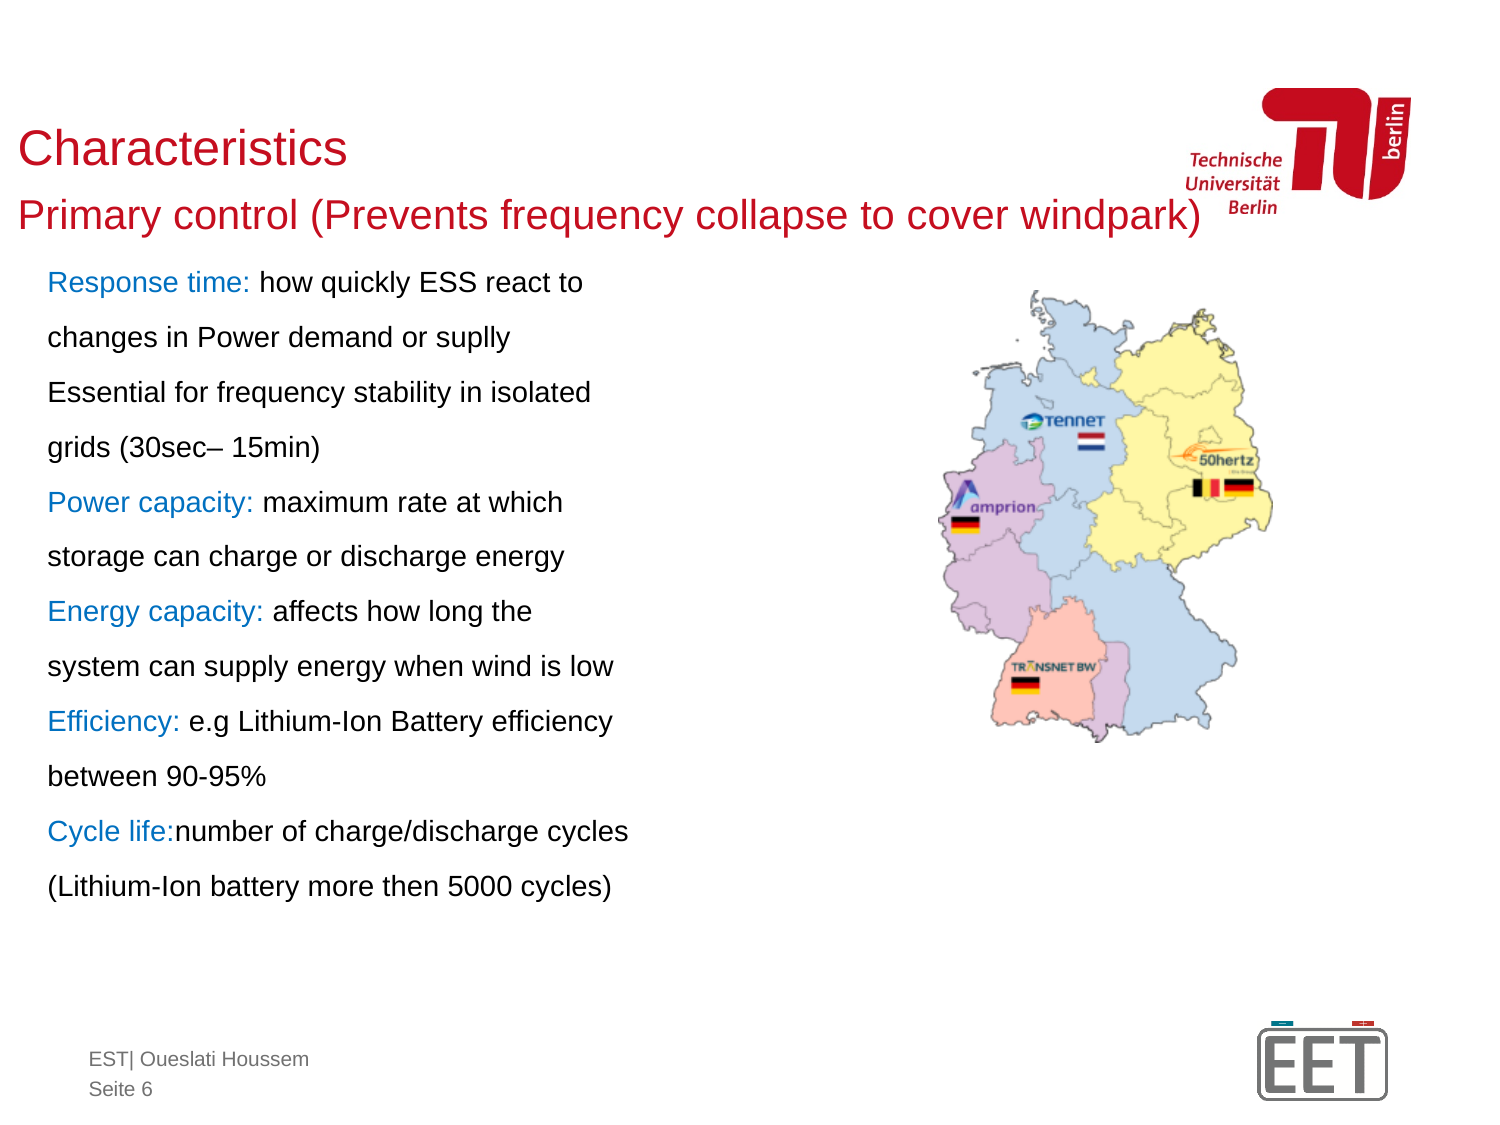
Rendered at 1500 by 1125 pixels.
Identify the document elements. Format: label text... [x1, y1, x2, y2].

list Response time: how quickly ESS react to changes in Power demand or suplly Essential for frequency stability in isolated grids (30sec– 15min) Power capacity: maximum rate at which storage can charge or discharge energy Energy capacity: affects how long the system can supply energy when wind is low Efficiency: e.g Lithium-Ion Battery efficiency between 90-95% Cycle life:number of charge/discharge cycles (Lithium-Ion battery more then 5000 cycles) [47, 243, 632, 941]
picture [1257, 1021, 1388, 1101]
slide_number Seite ‹#› [88, 1075, 1176, 1101]
picture [1341, 88, 1411, 214]
picture [938, 290, 1274, 744]
title Characteristics Primary control (Prevents frequency collapse to cover windpark) [17, 50, 1341, 238]
footer EST| Oueslati Houssem [88, 1045, 1176, 1071]
